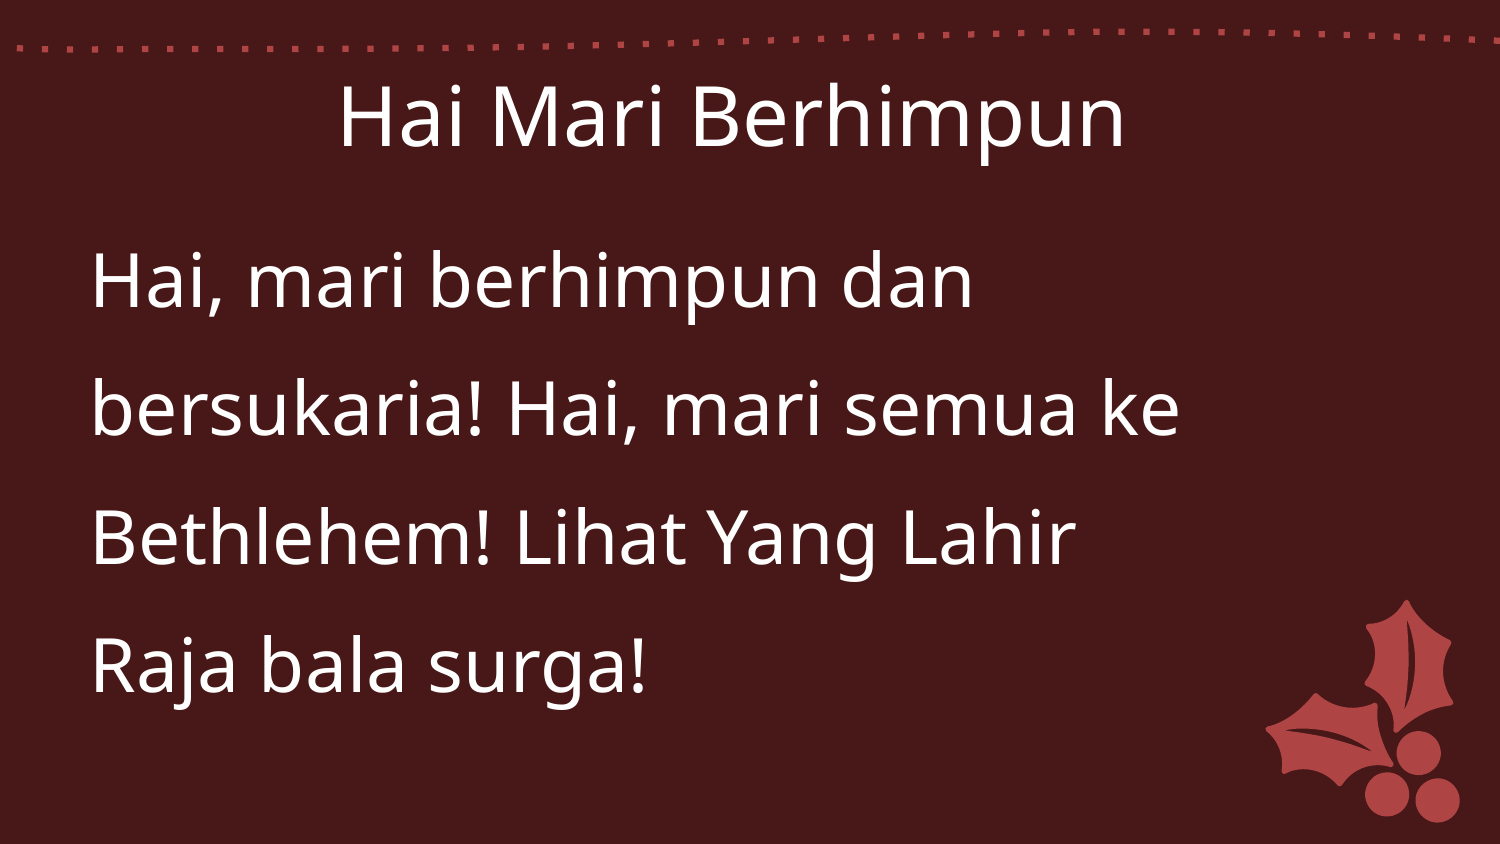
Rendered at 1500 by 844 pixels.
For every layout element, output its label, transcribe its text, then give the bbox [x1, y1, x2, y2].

text_box Hai, mari berhimpun dan bersukaria! Hai, mari semua ke Bethlehem! Lihat Yang Lahir Raja bala surga! [49, 203, 1454, 705]
text_box Hai Mari Berhimpun [321, 71, 1182, 155]
